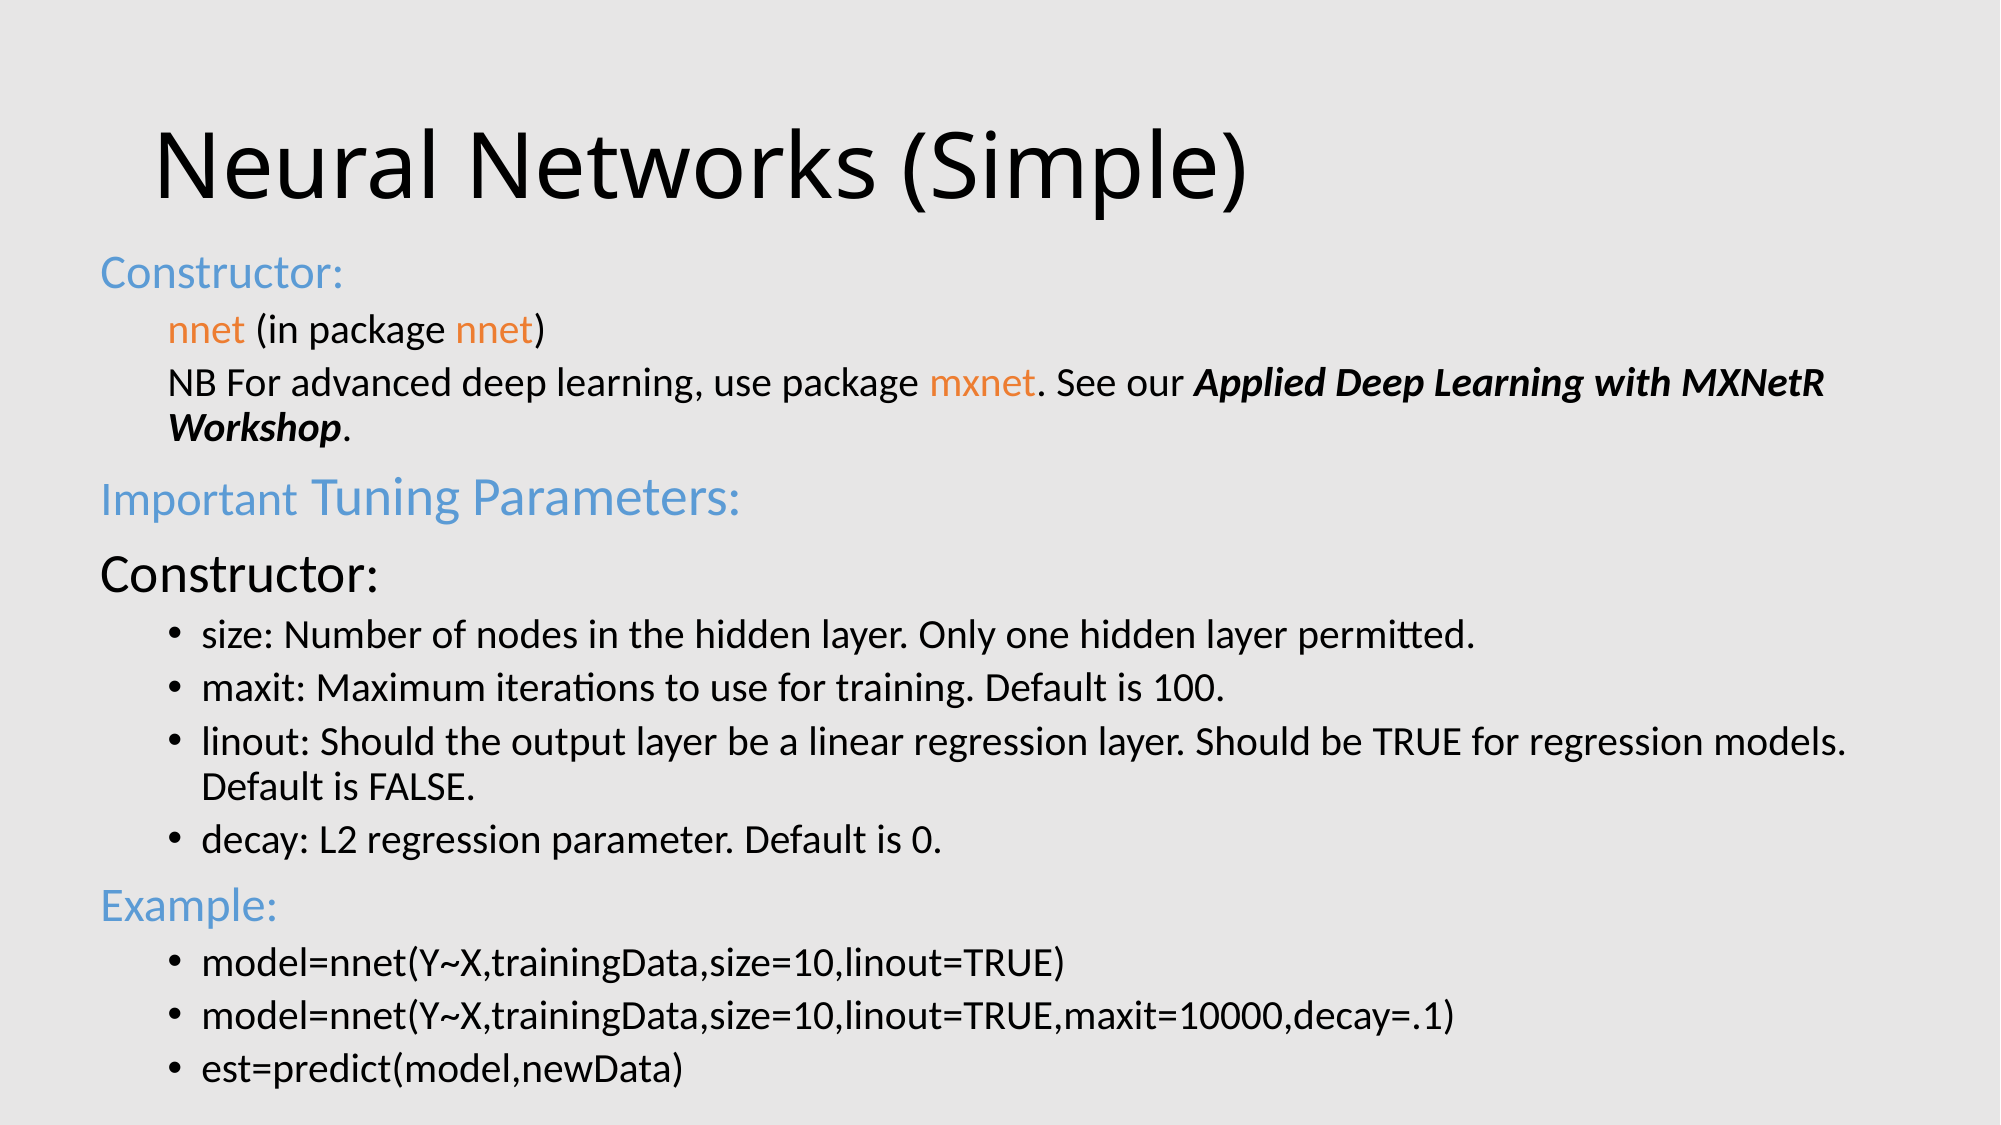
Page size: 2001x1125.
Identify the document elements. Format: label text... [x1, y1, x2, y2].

title Neural Networks (Simple) [137, 59, 1863, 239]
list Constructor: nnet (in package nnet) NB For advanced deep learning, use package mxnet. See our Applied Deep Learning with MXNetR Workshop. Important Tuning Parameters: Constructor: size: Number of nodes in the hidden layer. Only one hidden layer permitted. maxit: Maximum iterations to use for training. Default is 100. linout: Should the output layer be a linear regression layer. Should be TRUE for regression models. Default is FALSE. decay: L2 regression parameter. Default is 0. Example: model=nnet(Y~X,trainingData,size=10,linout=TRUE) model=nnet(Y~X,trainingData,size=10,linout=TRUE,maxit=10000,decay=.1) est=predict(model,newData) [85, 239, 1939, 1107]
